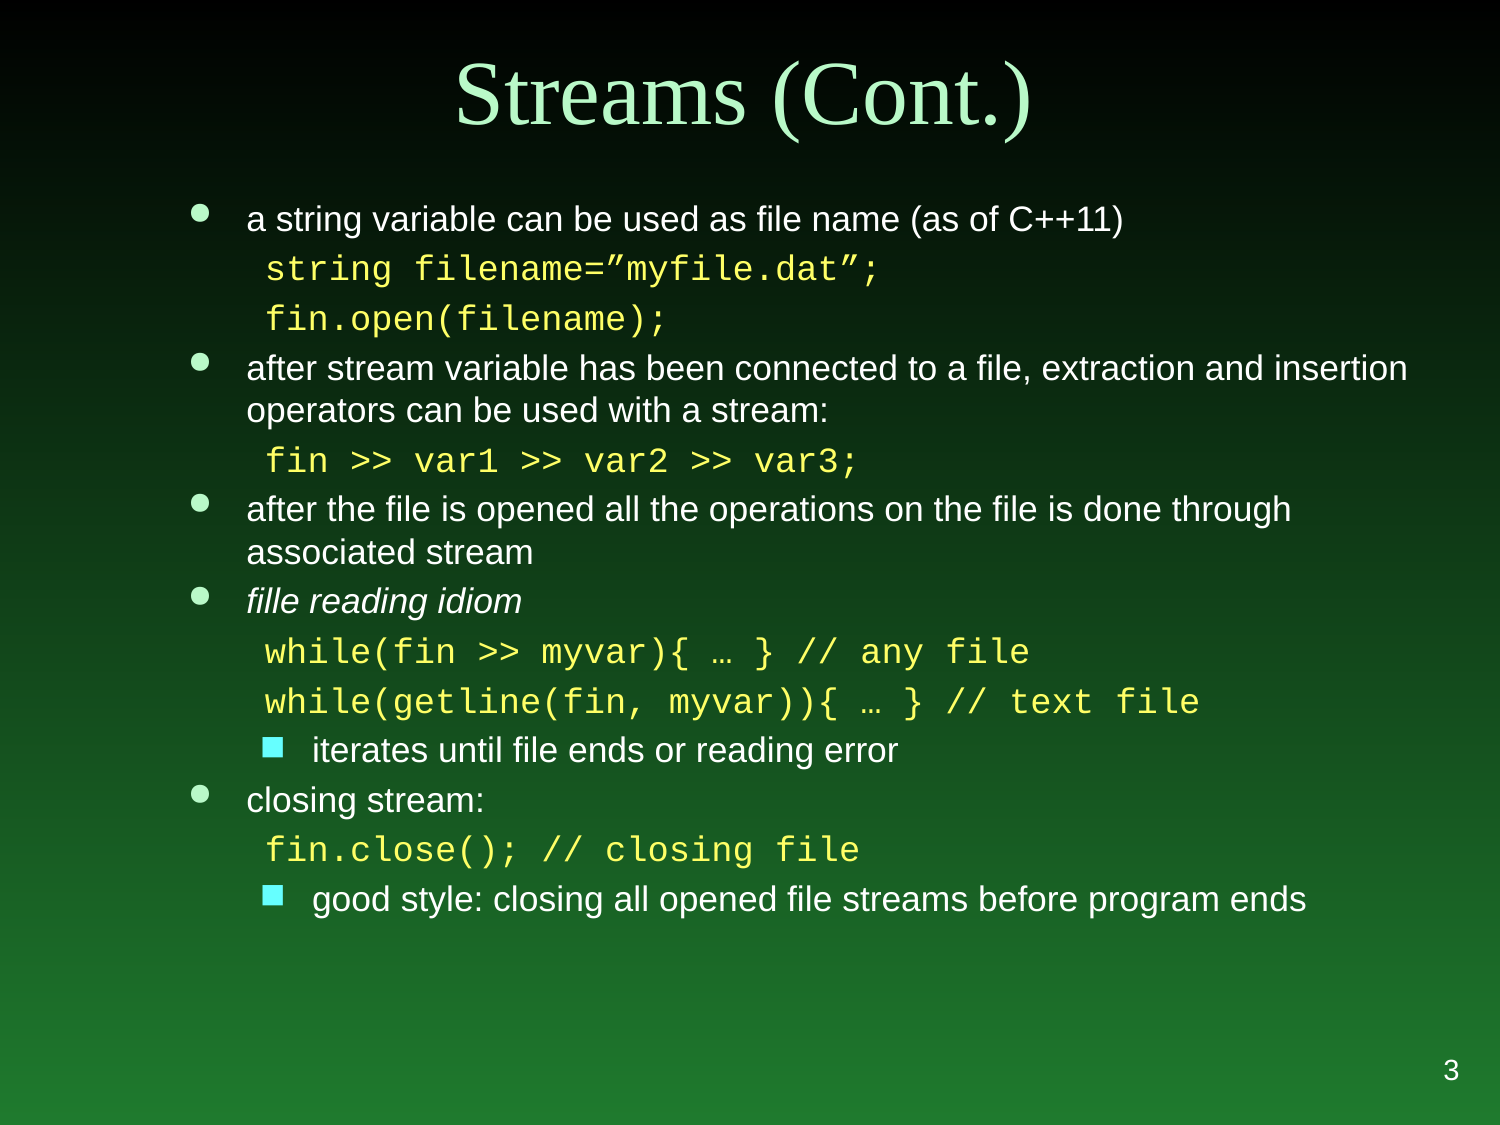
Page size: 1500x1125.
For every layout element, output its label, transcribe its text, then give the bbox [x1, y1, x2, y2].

title Streams (Cont.) [99, 50, 1388, 150]
slide_number 3 [1274, 1024, 1475, 1113]
list a string variable can be used as file name (as of C++11) string filename=”myfile.dat”; fin.open(filename); after stream variable has been connected to a file, extraction and insertion operators can be used with a stream: fin >> var1 >> var2 >> var3; after the file is opened all the operations on the file is done through associated stream fille reading idiom while(fin >> myvar){ … } // any file while(getline(fin, myvar)){ … } // text file iterates until file ends or reading error closing stream: fin.close(); // closing file good style: closing all opened file streams before program ends [174, 188, 1438, 1064]
